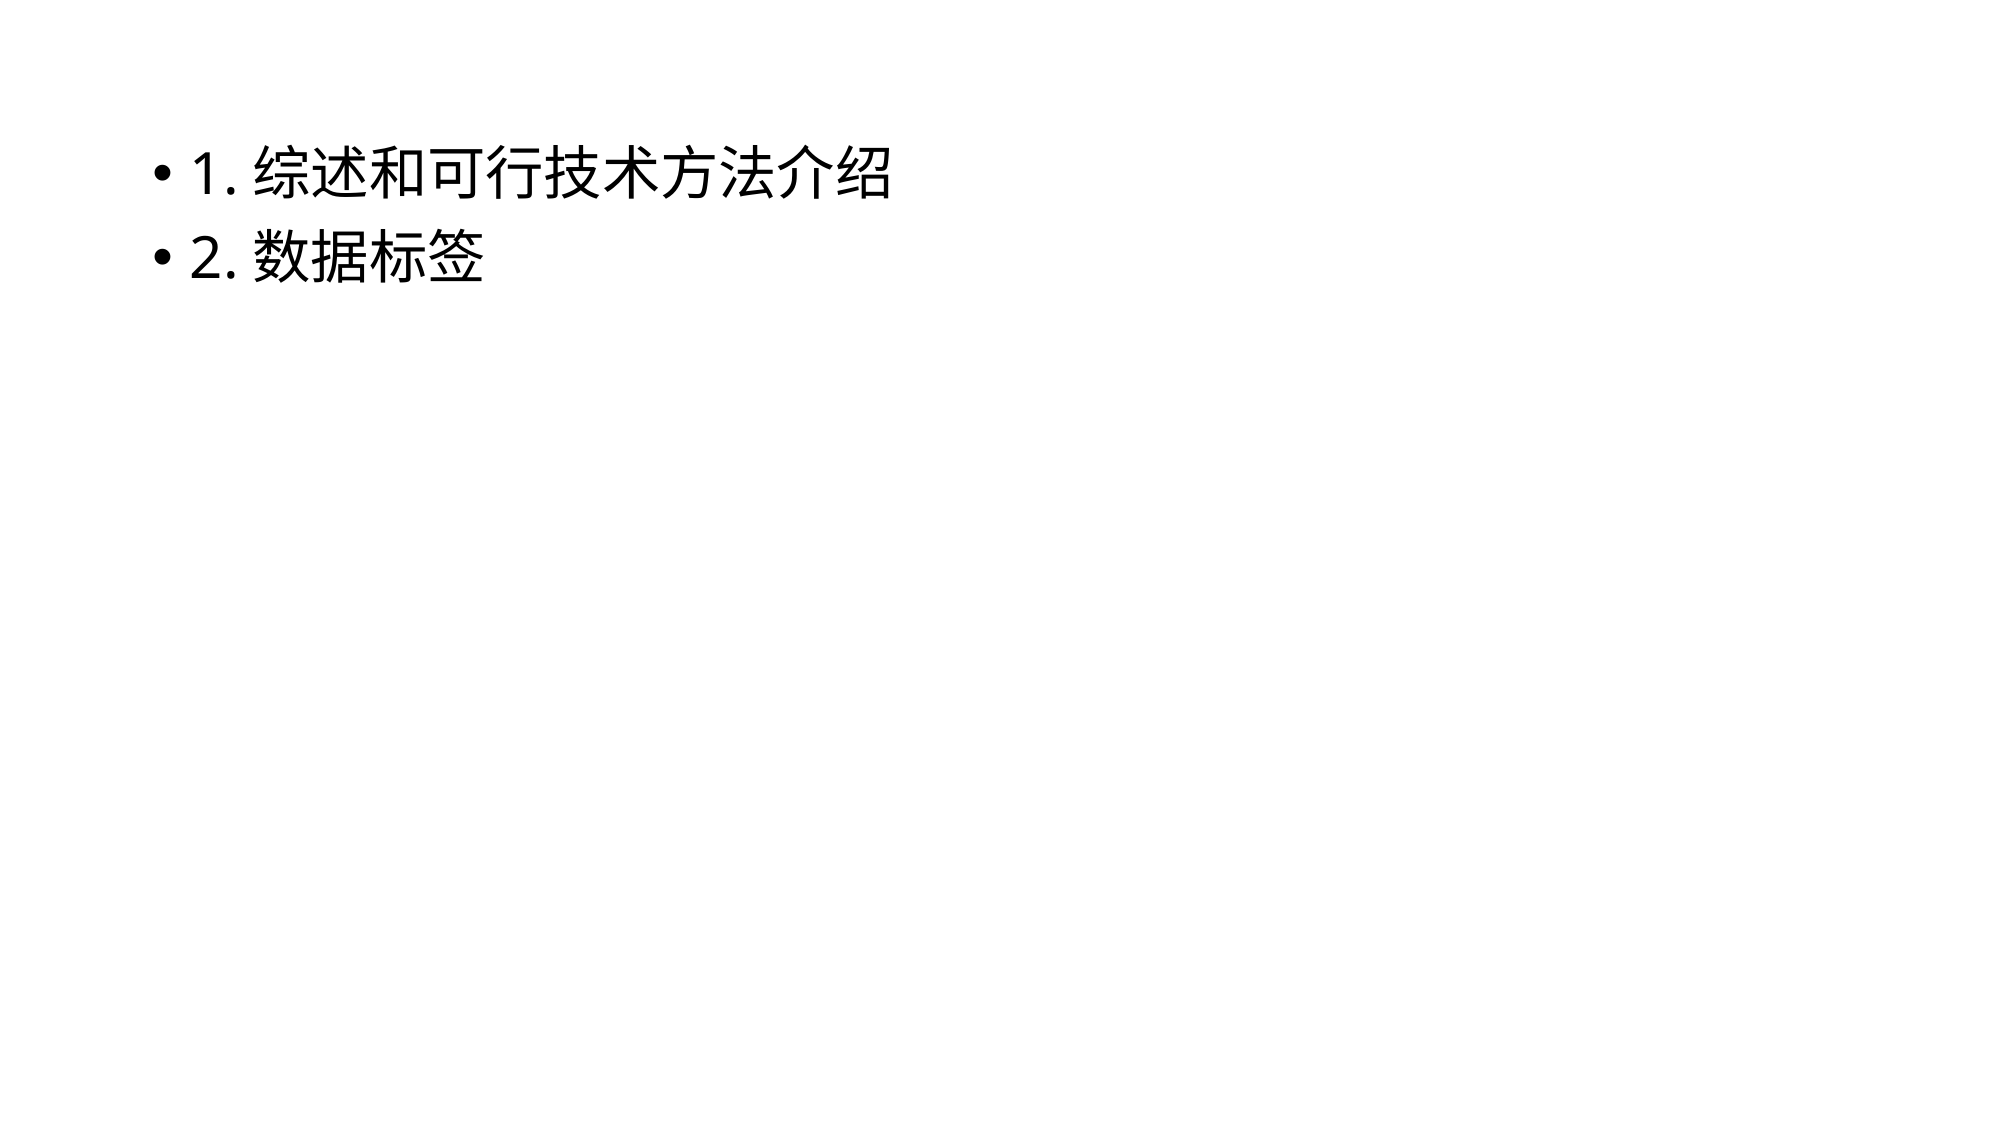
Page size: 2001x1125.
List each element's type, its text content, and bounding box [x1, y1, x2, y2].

list 1.综述和可行技术方法介绍 2.数据标签 [137, 136, 1863, 1014]
